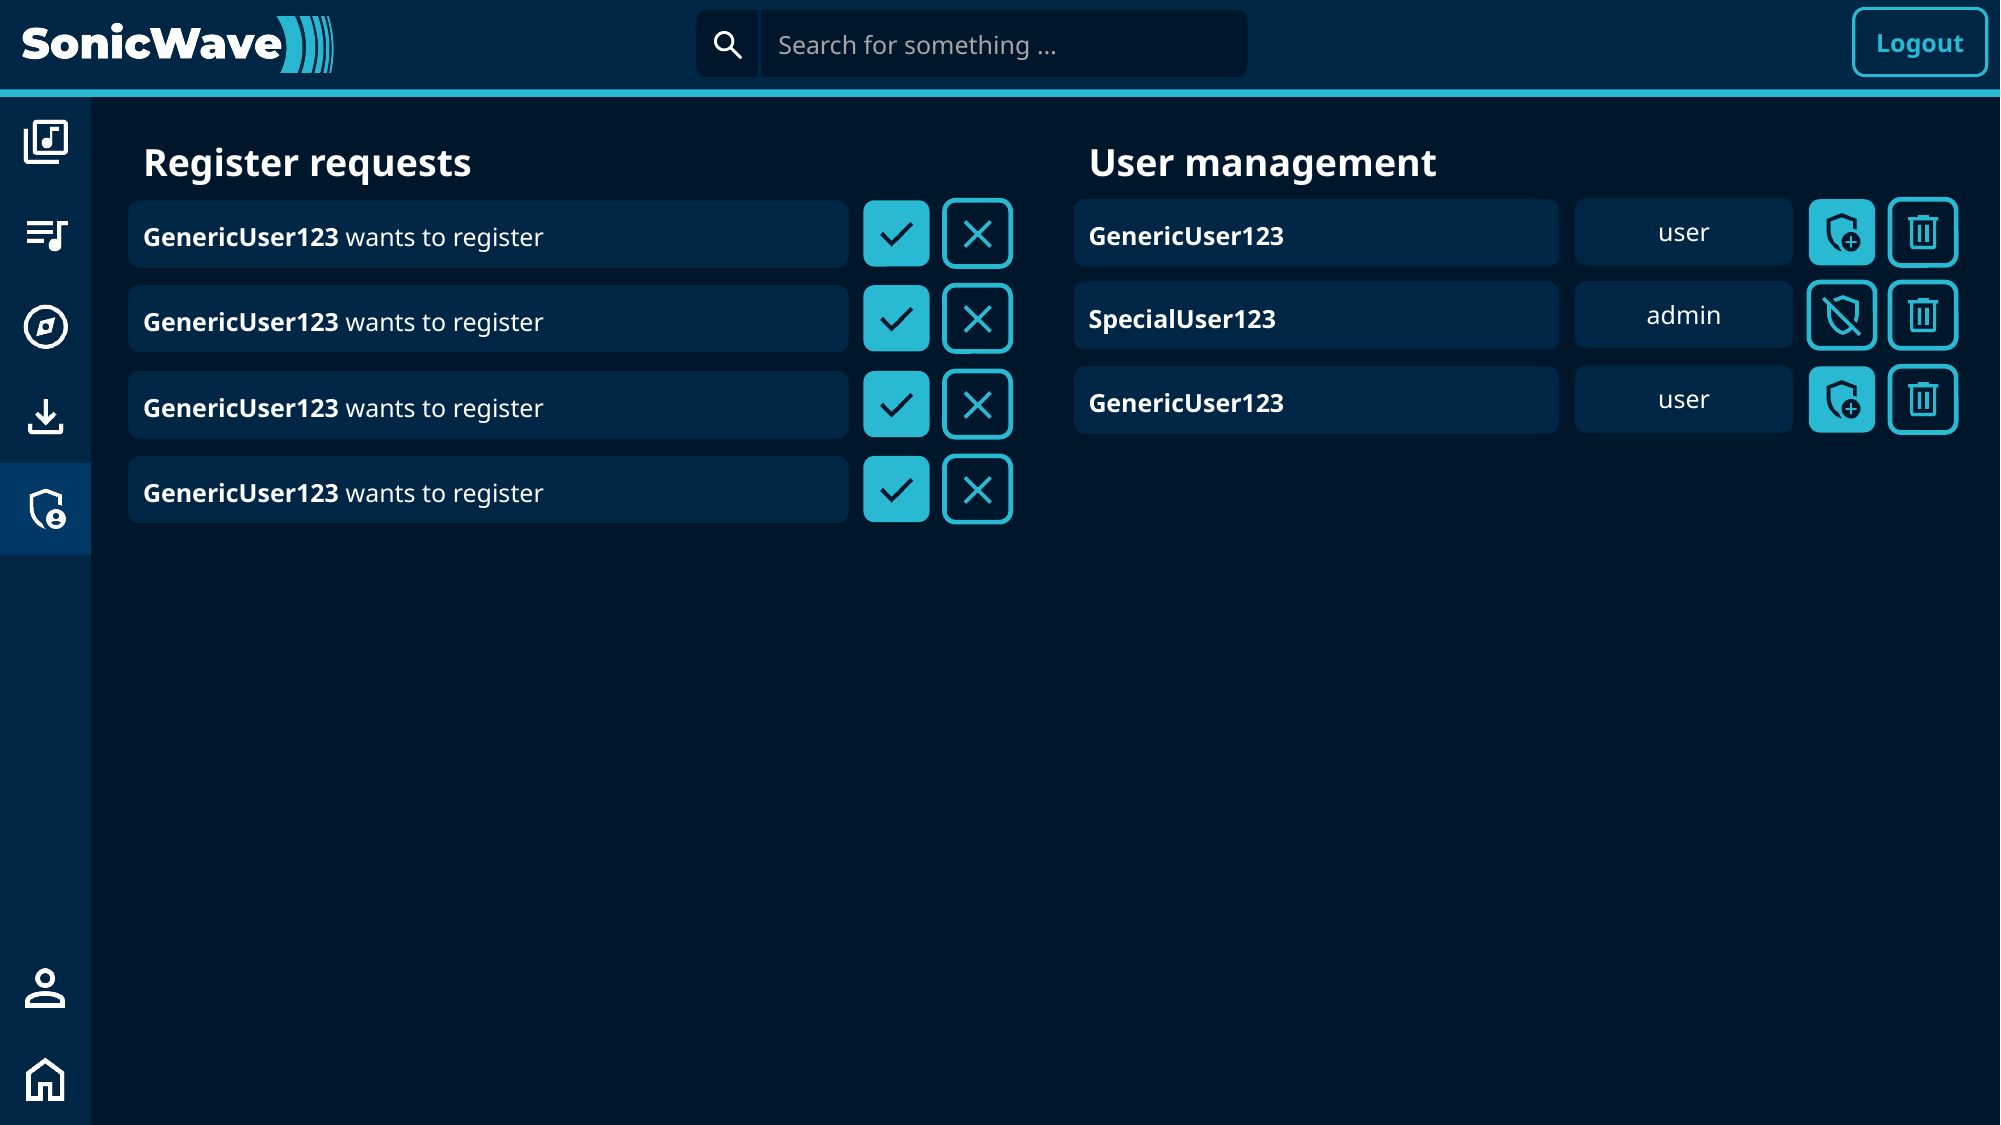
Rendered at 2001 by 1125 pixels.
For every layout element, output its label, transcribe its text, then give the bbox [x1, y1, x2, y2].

text_box [1888, 364, 1958, 435]
text_box [861, 454, 932, 524]
text_box [1888, 280, 1958, 350]
picture [871, 465, 922, 515]
text_box [942, 198, 1013, 269]
picture [871, 209, 922, 260]
text_box user [1573, 196, 1795, 268]
picture [953, 210, 1002, 259]
picture [1818, 208, 1865, 255]
picture [953, 380, 1002, 430]
text_box [0, 0, 2000, 88]
text_box [1807, 197, 1877, 268]
picture [20, 484, 70, 534]
text_box Logout [1852, 6, 1989, 78]
text_box GenericUser123 wants to register [128, 469, 579, 515]
text_box Search for something … [763, 22, 1090, 67]
text_box [0, 556, 93, 1125]
text_box GenericUser123 wants to register [128, 384, 579, 430]
text_box [1072, 280, 1561, 351]
picture [19, 115, 72, 168]
text_box GenericUser123 wants to register [128, 298, 579, 344]
text_box GenericUser123 [1073, 380, 1306, 425]
text_box [942, 454, 1013, 524]
picture [18, 389, 72, 443]
picture [1900, 291, 1946, 338]
text_box [942, 283, 1013, 354]
text_box [0, 88, 2000, 98]
text_box GenericUser123 [1073, 213, 1306, 258]
text_box user [1573, 363, 1795, 435]
text_box admin [1573, 279, 1795, 350]
picture [16, 1050, 75, 1109]
text_box [942, 369, 1013, 439]
text_box [861, 198, 932, 269]
text_box User management [1073, 131, 1504, 192]
text_box GenericUser123 wants to register [128, 214, 579, 259]
picture [19, 207, 72, 260]
picture [709, 25, 748, 65]
text_box [126, 369, 851, 440]
picture [17, 16, 337, 74]
picture [1900, 376, 1946, 422]
text_box [126, 198, 851, 270]
text_box [1072, 197, 1561, 269]
text_box SpecialUser123 [1073, 295, 1306, 341]
text_box [1807, 364, 1877, 435]
text_box [861, 369, 932, 439]
text_box [861, 283, 932, 354]
text_box [694, 8, 1250, 79]
picture [871, 294, 922, 345]
text_box [93, 98, 2000, 1125]
text_box [126, 454, 851, 525]
picture [953, 465, 1002, 515]
text_box [1888, 197, 1958, 268]
text_box [1807, 280, 1877, 350]
picture [1818, 376, 1865, 423]
text_box [0, 462, 93, 556]
picture [871, 380, 922, 430]
text_box [1072, 364, 1561, 436]
picture [19, 300, 72, 353]
text_box [0, 95, 93, 462]
picture [1818, 290, 1868, 340]
text_box Register requests [128, 132, 559, 192]
text_box [126, 283, 851, 355]
picture [953, 295, 1002, 344]
picture [1900, 208, 1946, 255]
picture [15, 957, 76, 1019]
